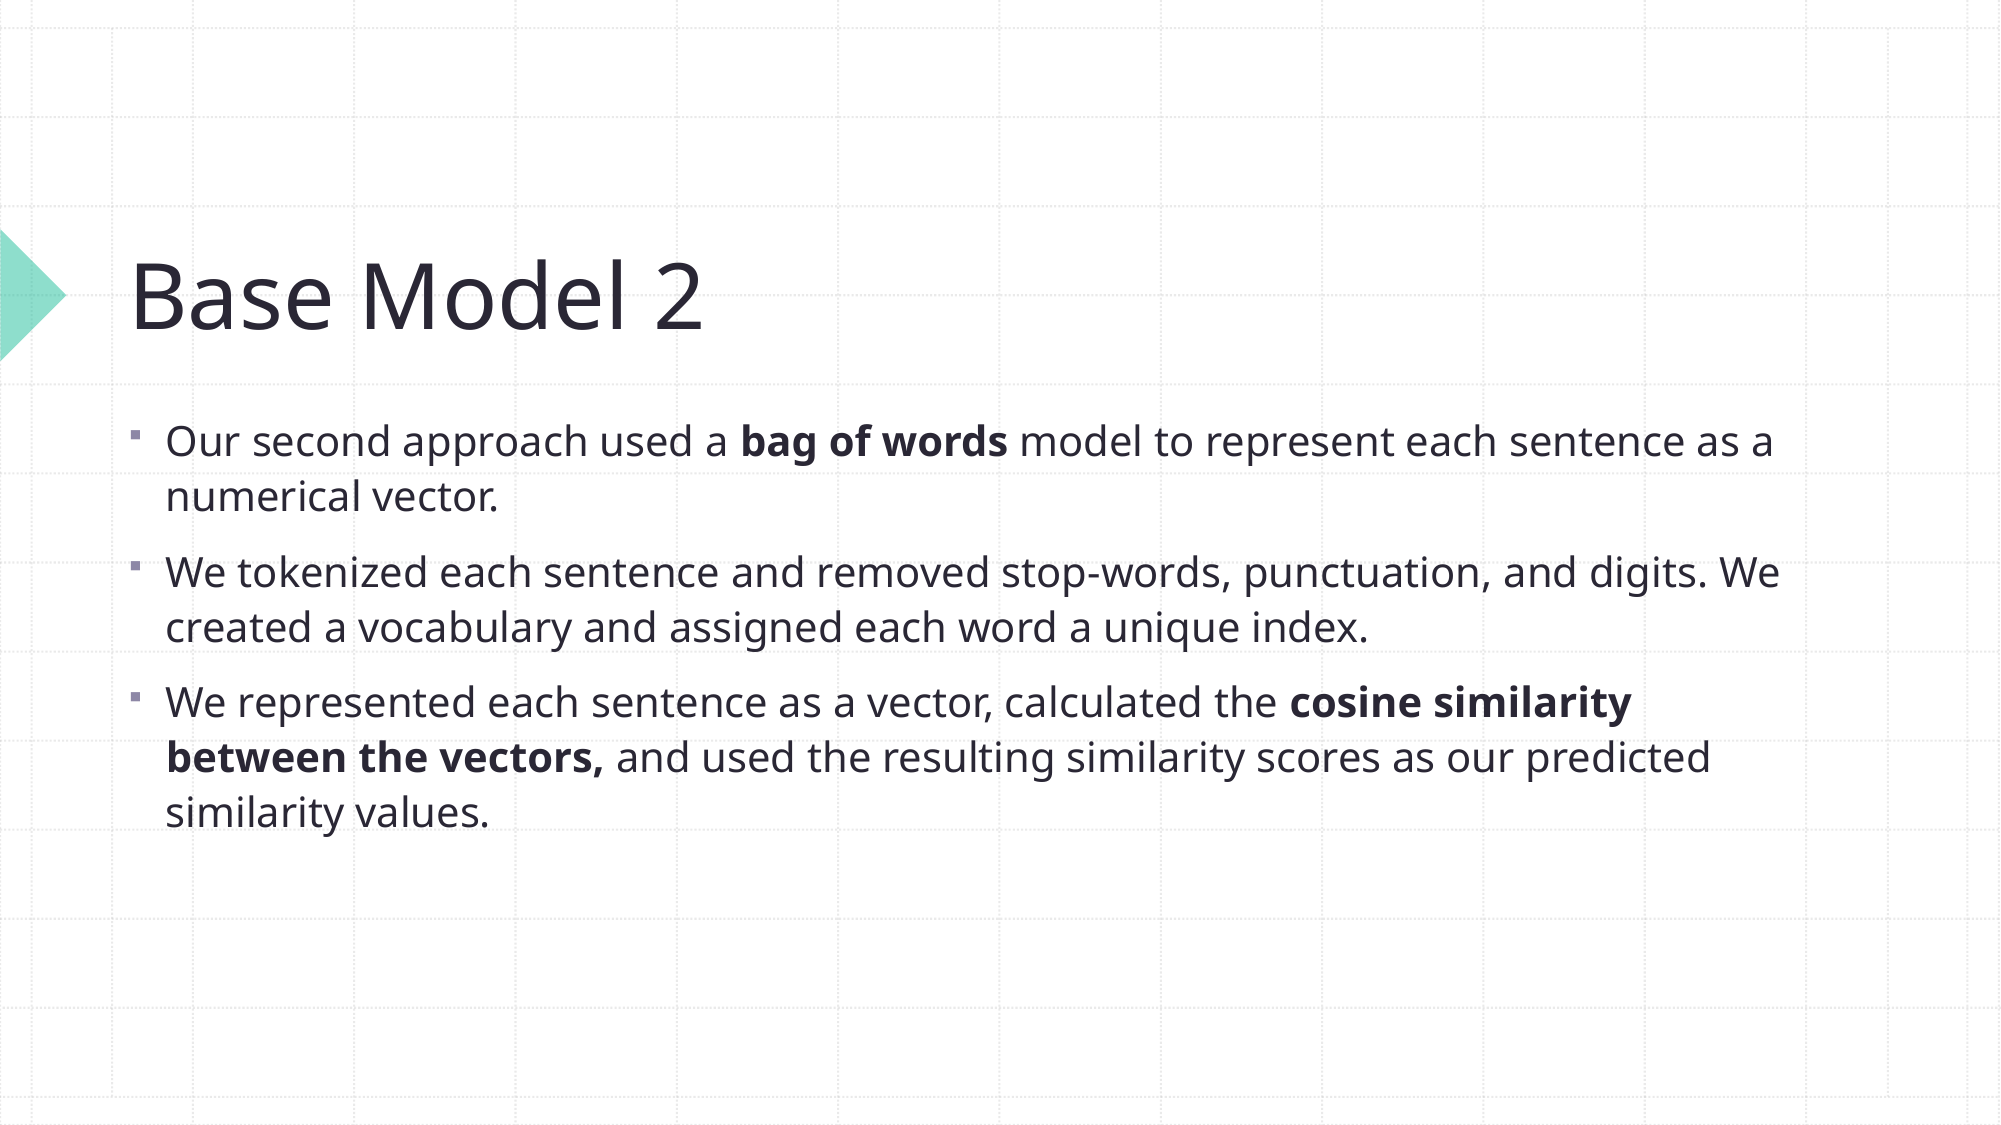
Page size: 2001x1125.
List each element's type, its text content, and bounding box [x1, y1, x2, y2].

title Base Model 2 [113, 119, 1808, 356]
list Our second approach used a bag of words model to represent each sentence as a numerical vector. We tokenized each sentence and removed stop-words, punctuation, and digits. We created a vocabulary and assigned each word a unique index. We represented each sentence as a vector, calculated the cosine similarity between the vectors, and used the resulting similarity scores as our predicted similarity values. [113, 401, 1808, 987]
